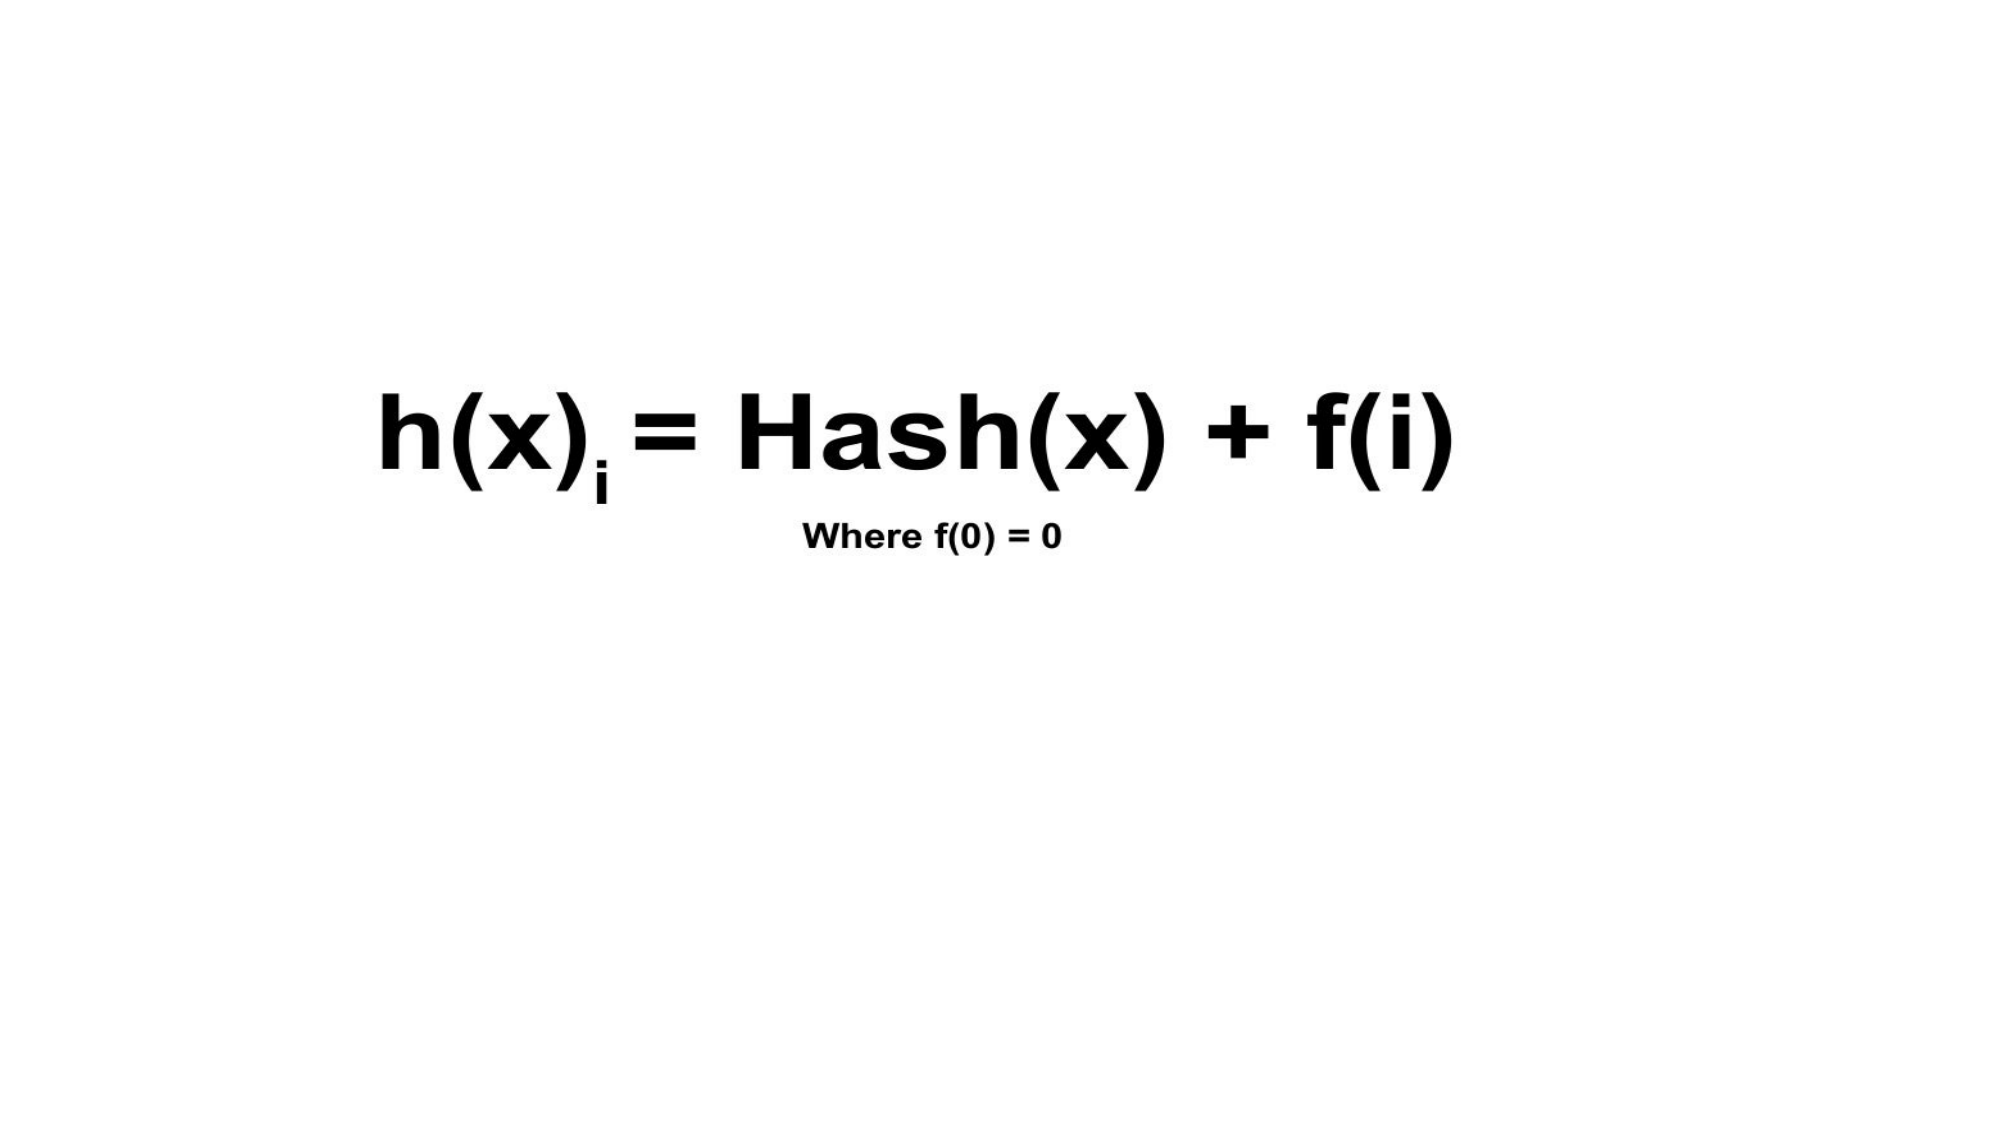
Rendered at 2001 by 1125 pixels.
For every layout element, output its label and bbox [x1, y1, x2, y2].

picture [260, 131, 1573, 999]
